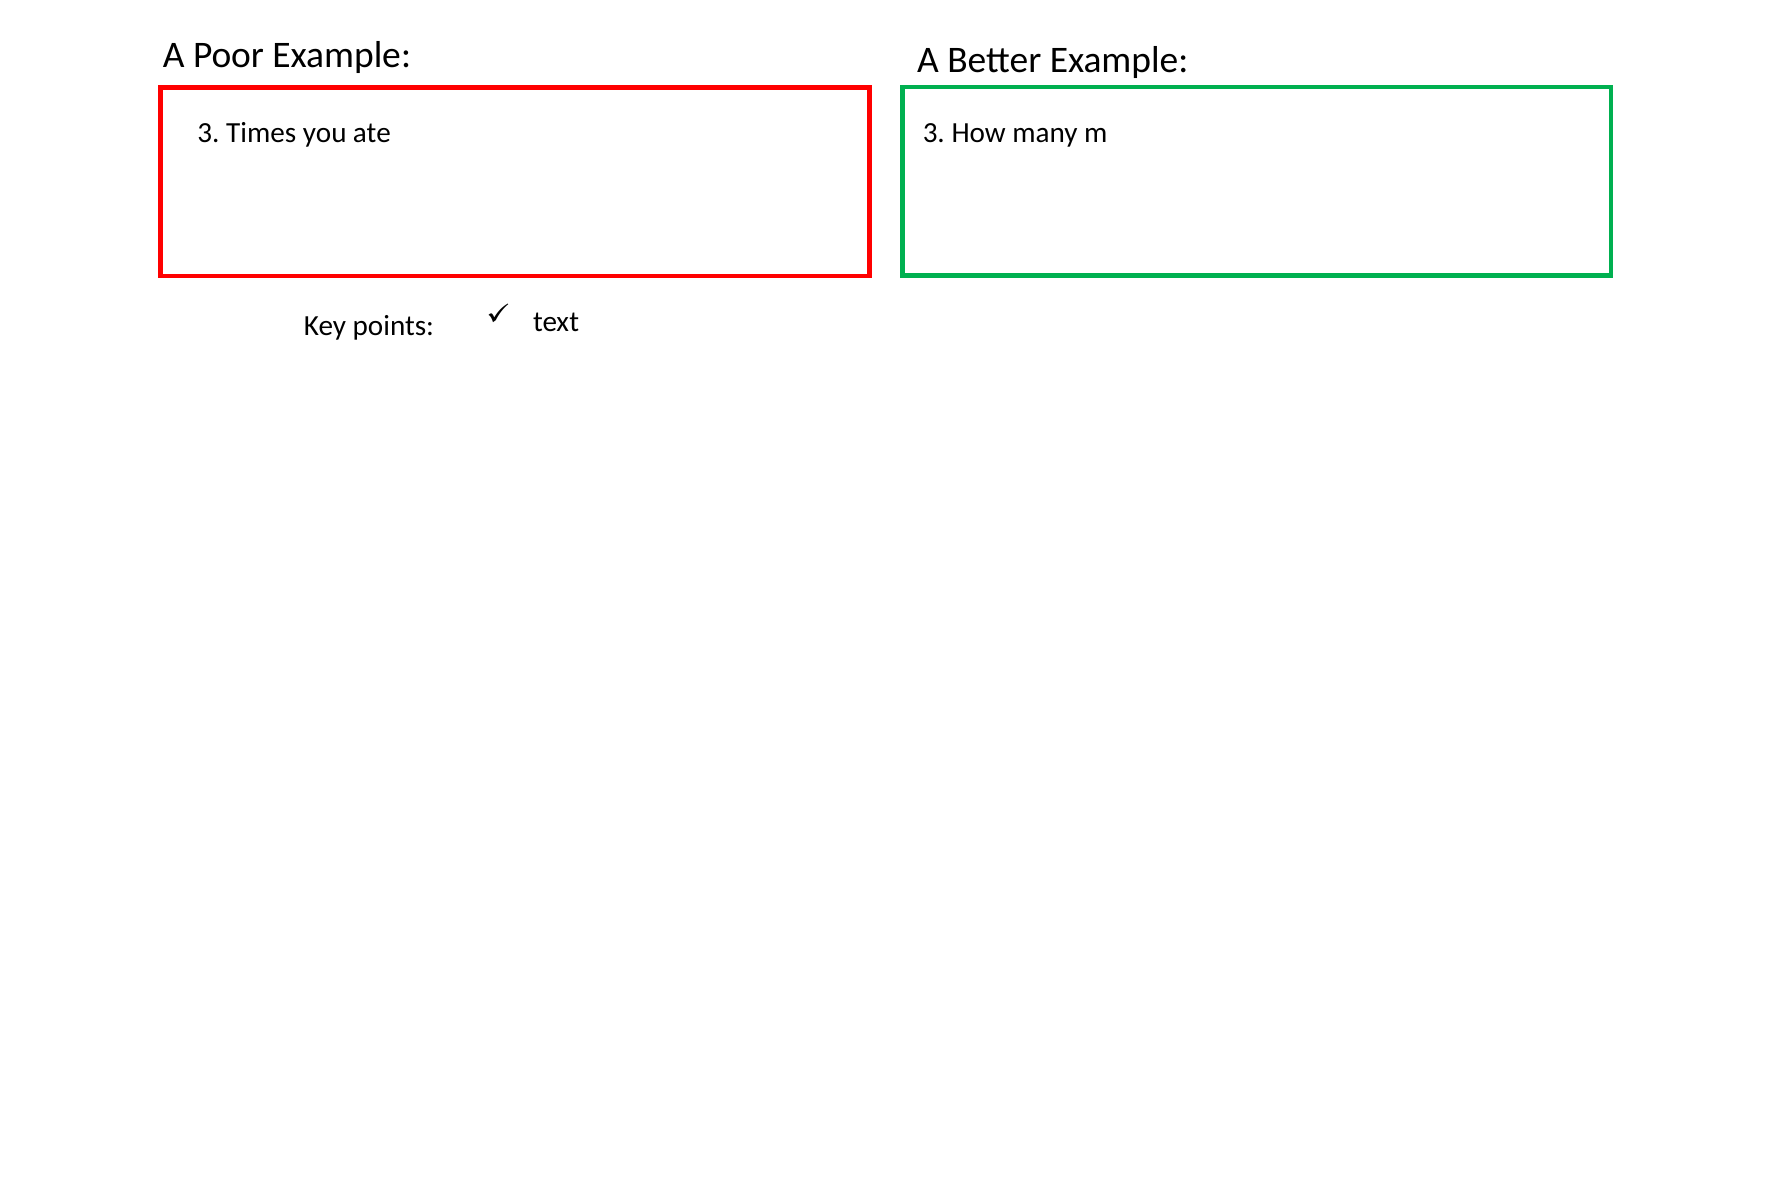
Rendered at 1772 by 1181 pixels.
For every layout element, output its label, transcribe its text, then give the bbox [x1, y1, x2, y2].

text_box Key points: [289, 298, 469, 349]
text_box 3. Times you ate [182, 106, 824, 156]
text_box [160, 87, 870, 277]
text_box A Poor Example: [148, 22, 795, 82]
text_box A Better Example: [902, 27, 1549, 88]
text_box 3. How many m [908, 106, 1549, 156]
text_box [901, 86, 1612, 277]
text_box text [471, 294, 1505, 345]
